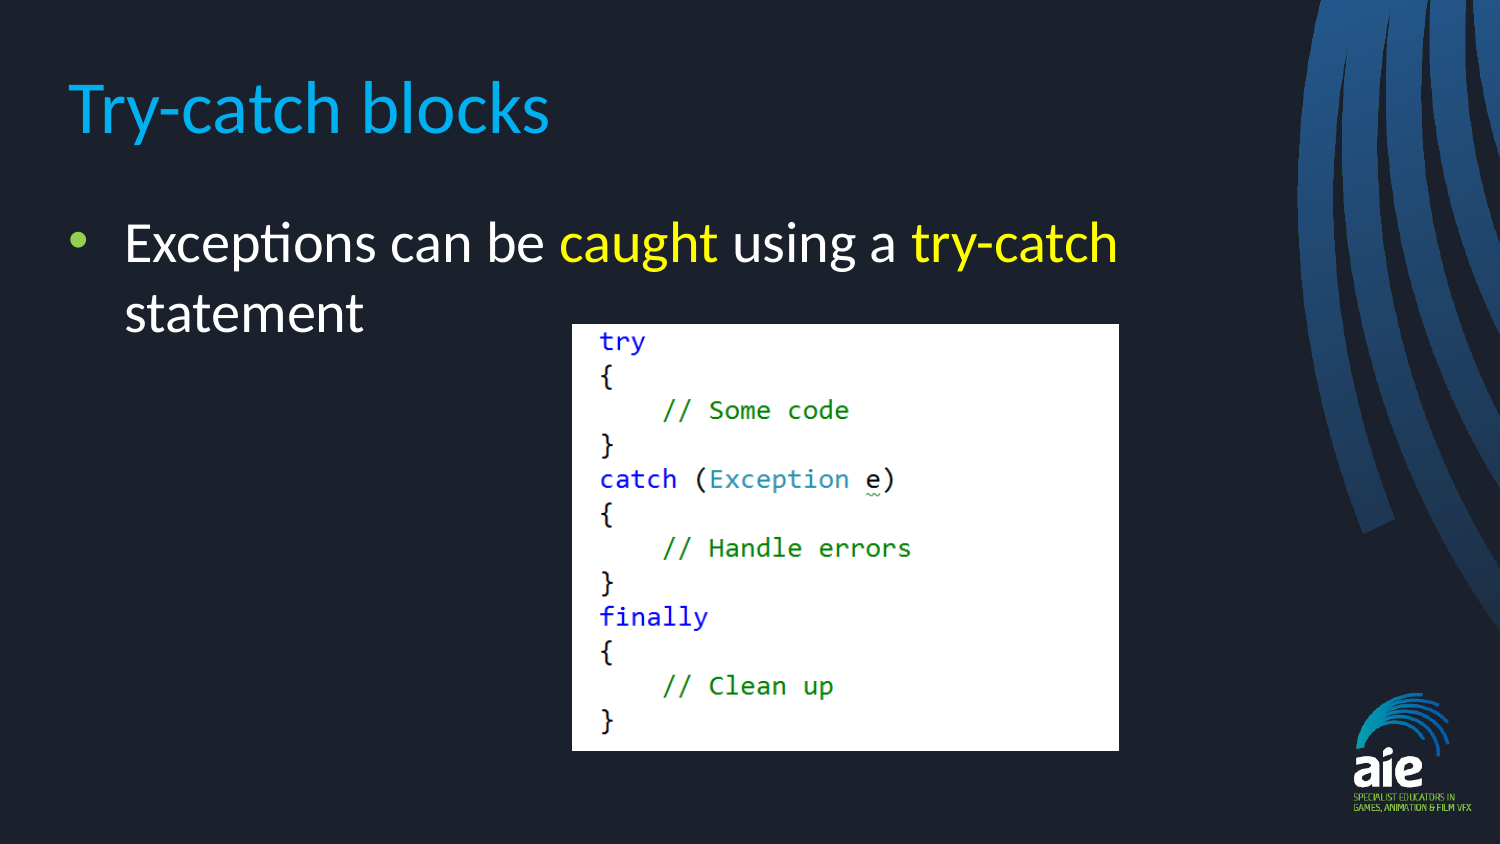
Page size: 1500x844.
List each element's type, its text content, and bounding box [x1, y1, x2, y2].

title Try-catch blocks [53, 33, 1425, 175]
list Exceptions can be caught using a try-catch statement [53, 196, 1376, 754]
picture [0, 0, 1500, 844]
